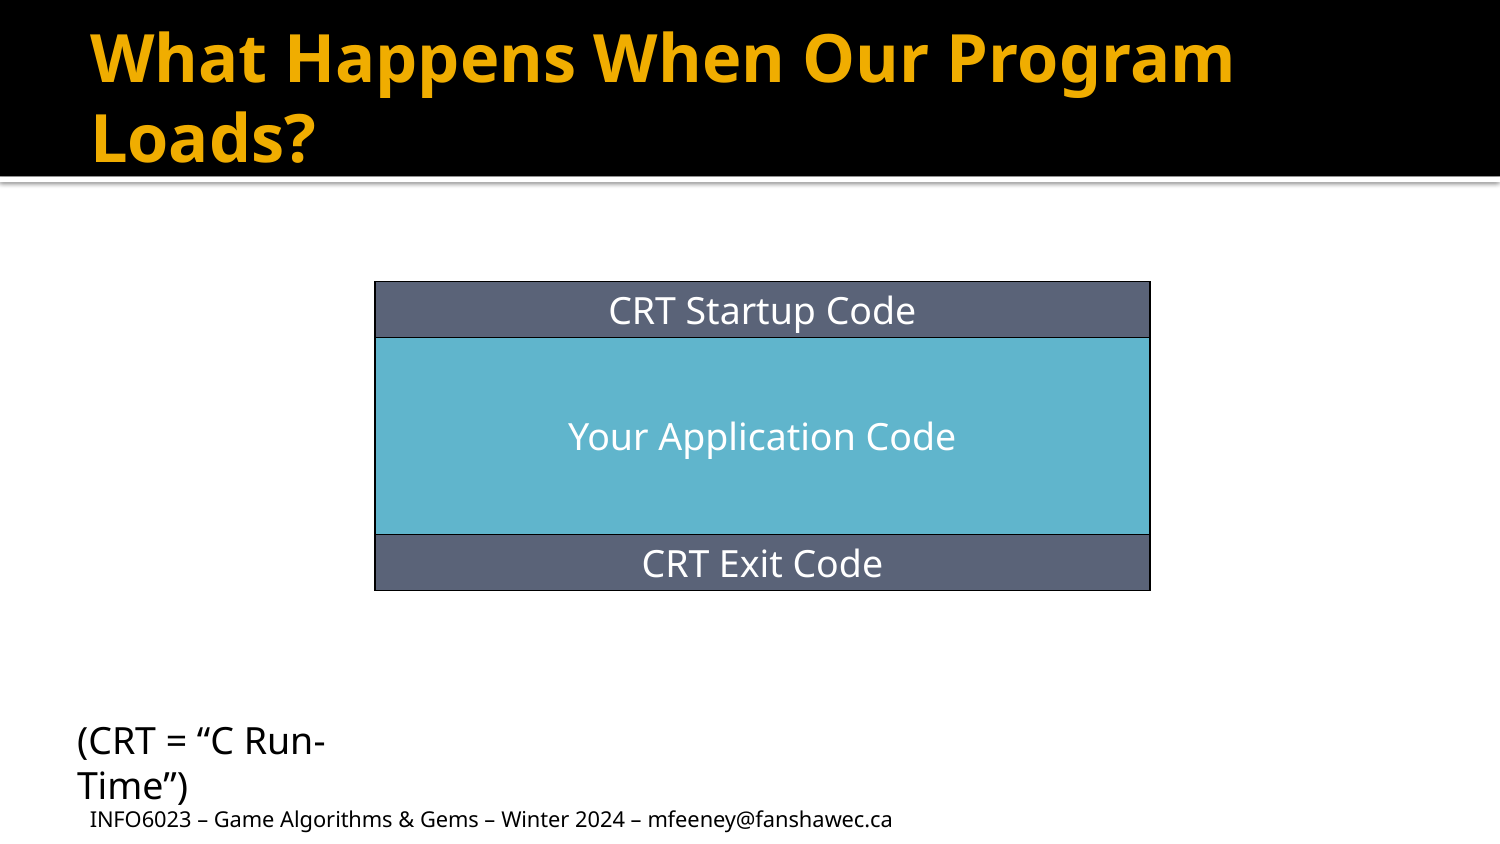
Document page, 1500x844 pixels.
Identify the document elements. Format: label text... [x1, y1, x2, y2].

text_box CRT Startup Code [375, 281, 1150, 337]
text_box CRT Exit Code [375, 535, 1150, 591]
text_box (CRT = “C Run-Time”) [62, 709, 438, 815]
text_box Your Application Code [375, 337, 1150, 535]
title What Happens When Our Program Loads? [75, 19, 1425, 174]
